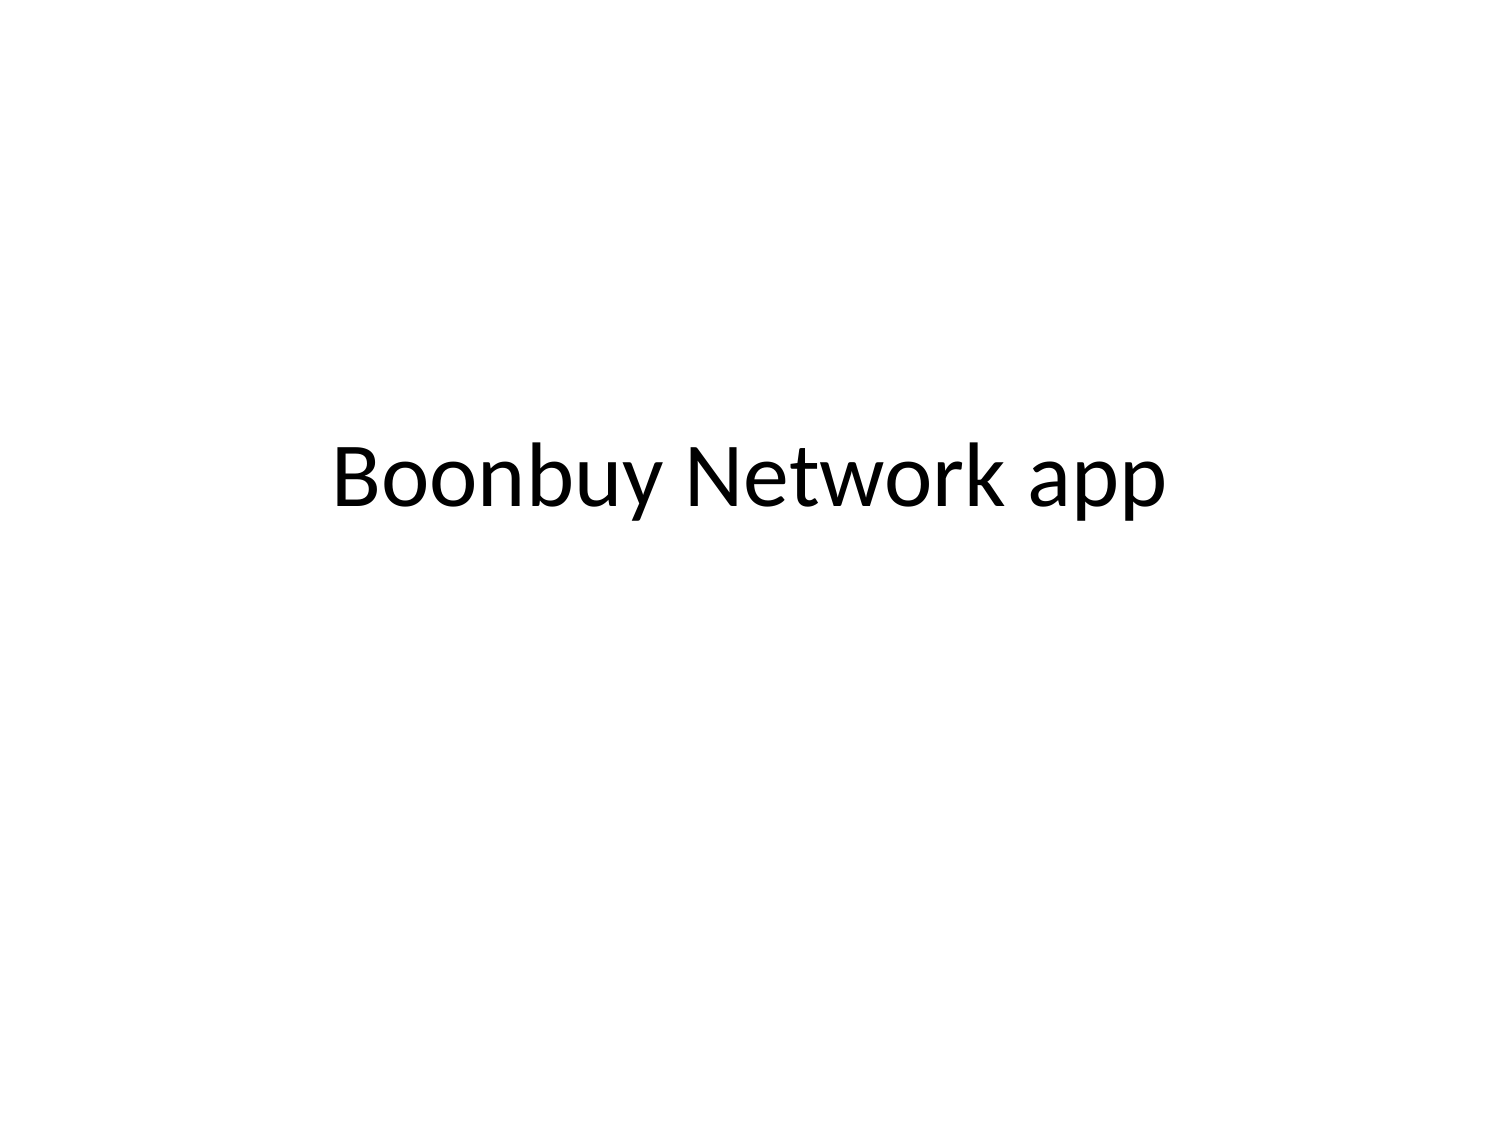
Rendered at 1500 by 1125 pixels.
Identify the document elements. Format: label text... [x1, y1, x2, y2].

title Boonbuy Network app [112, 349, 1388, 591]
